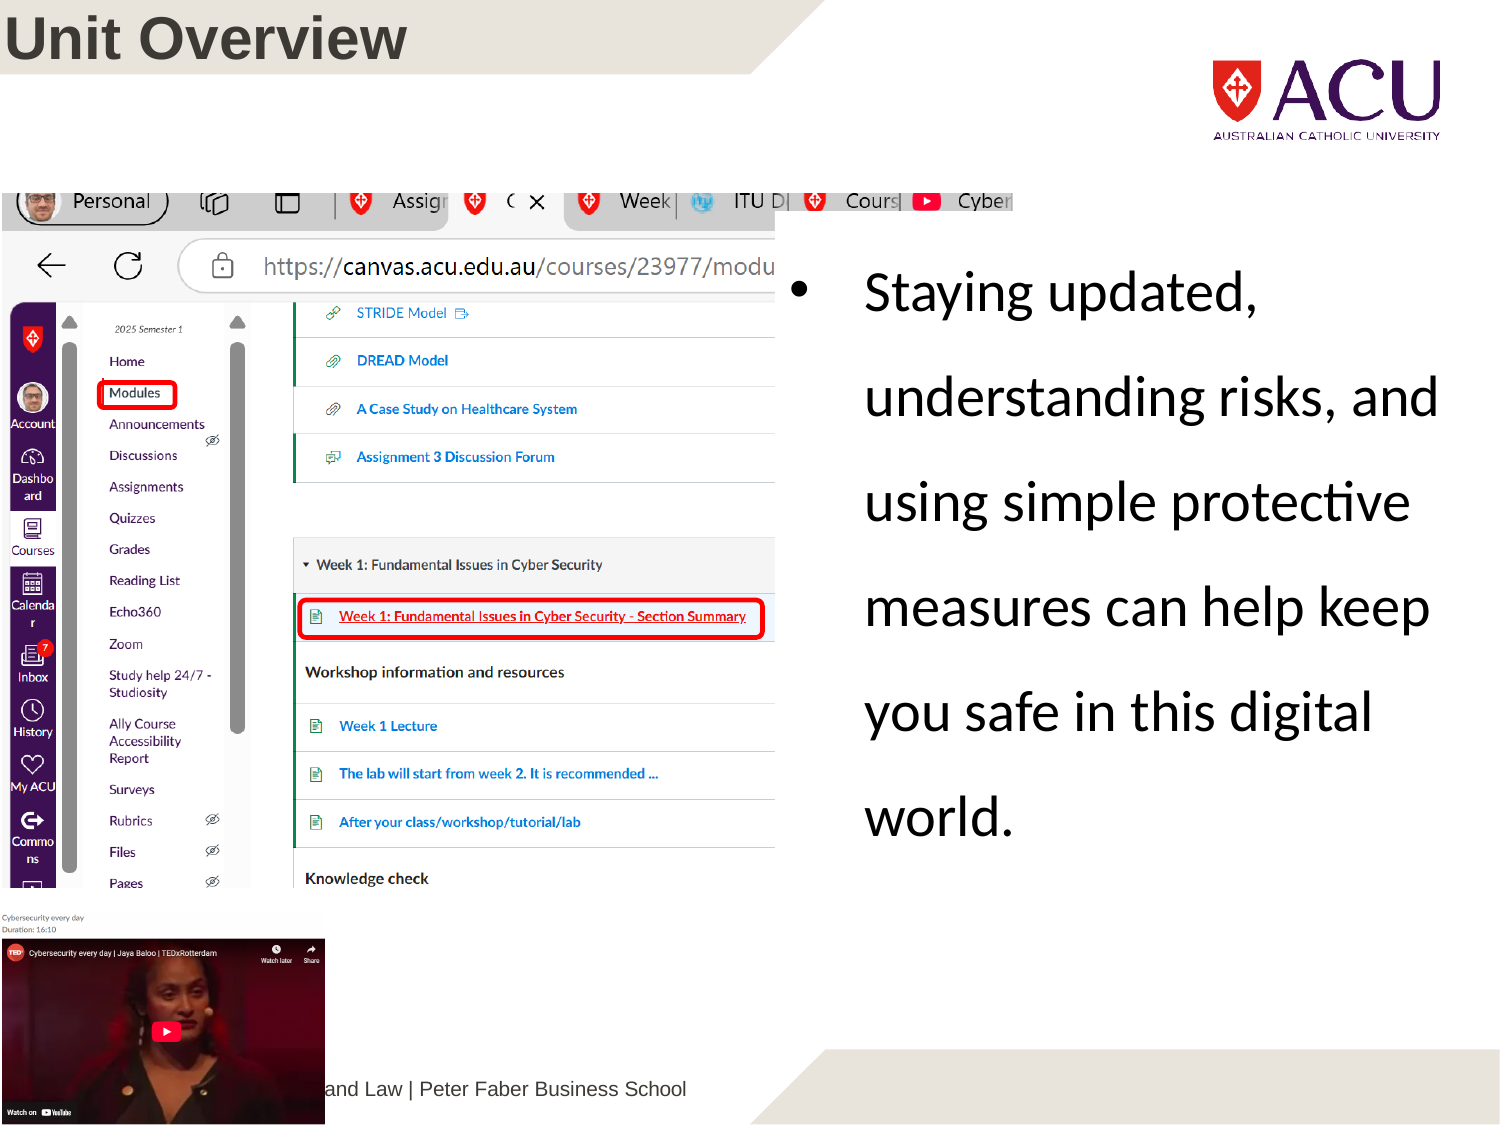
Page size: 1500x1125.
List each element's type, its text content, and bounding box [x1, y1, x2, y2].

picture [0, 912, 326, 1125]
picture [1213, 59, 1440, 140]
picture [1, 193, 1013, 888]
slide_number 4 | Faculty of Business and Law | Peter Faber Business School [329, 1075, 703, 1125]
text_box Staying updated, understanding risks, and using simple protective measures can help keep you safe in this digital world. [1017, 211, 1500, 856]
title Unit Overview [2, 0, 1077, 187]
